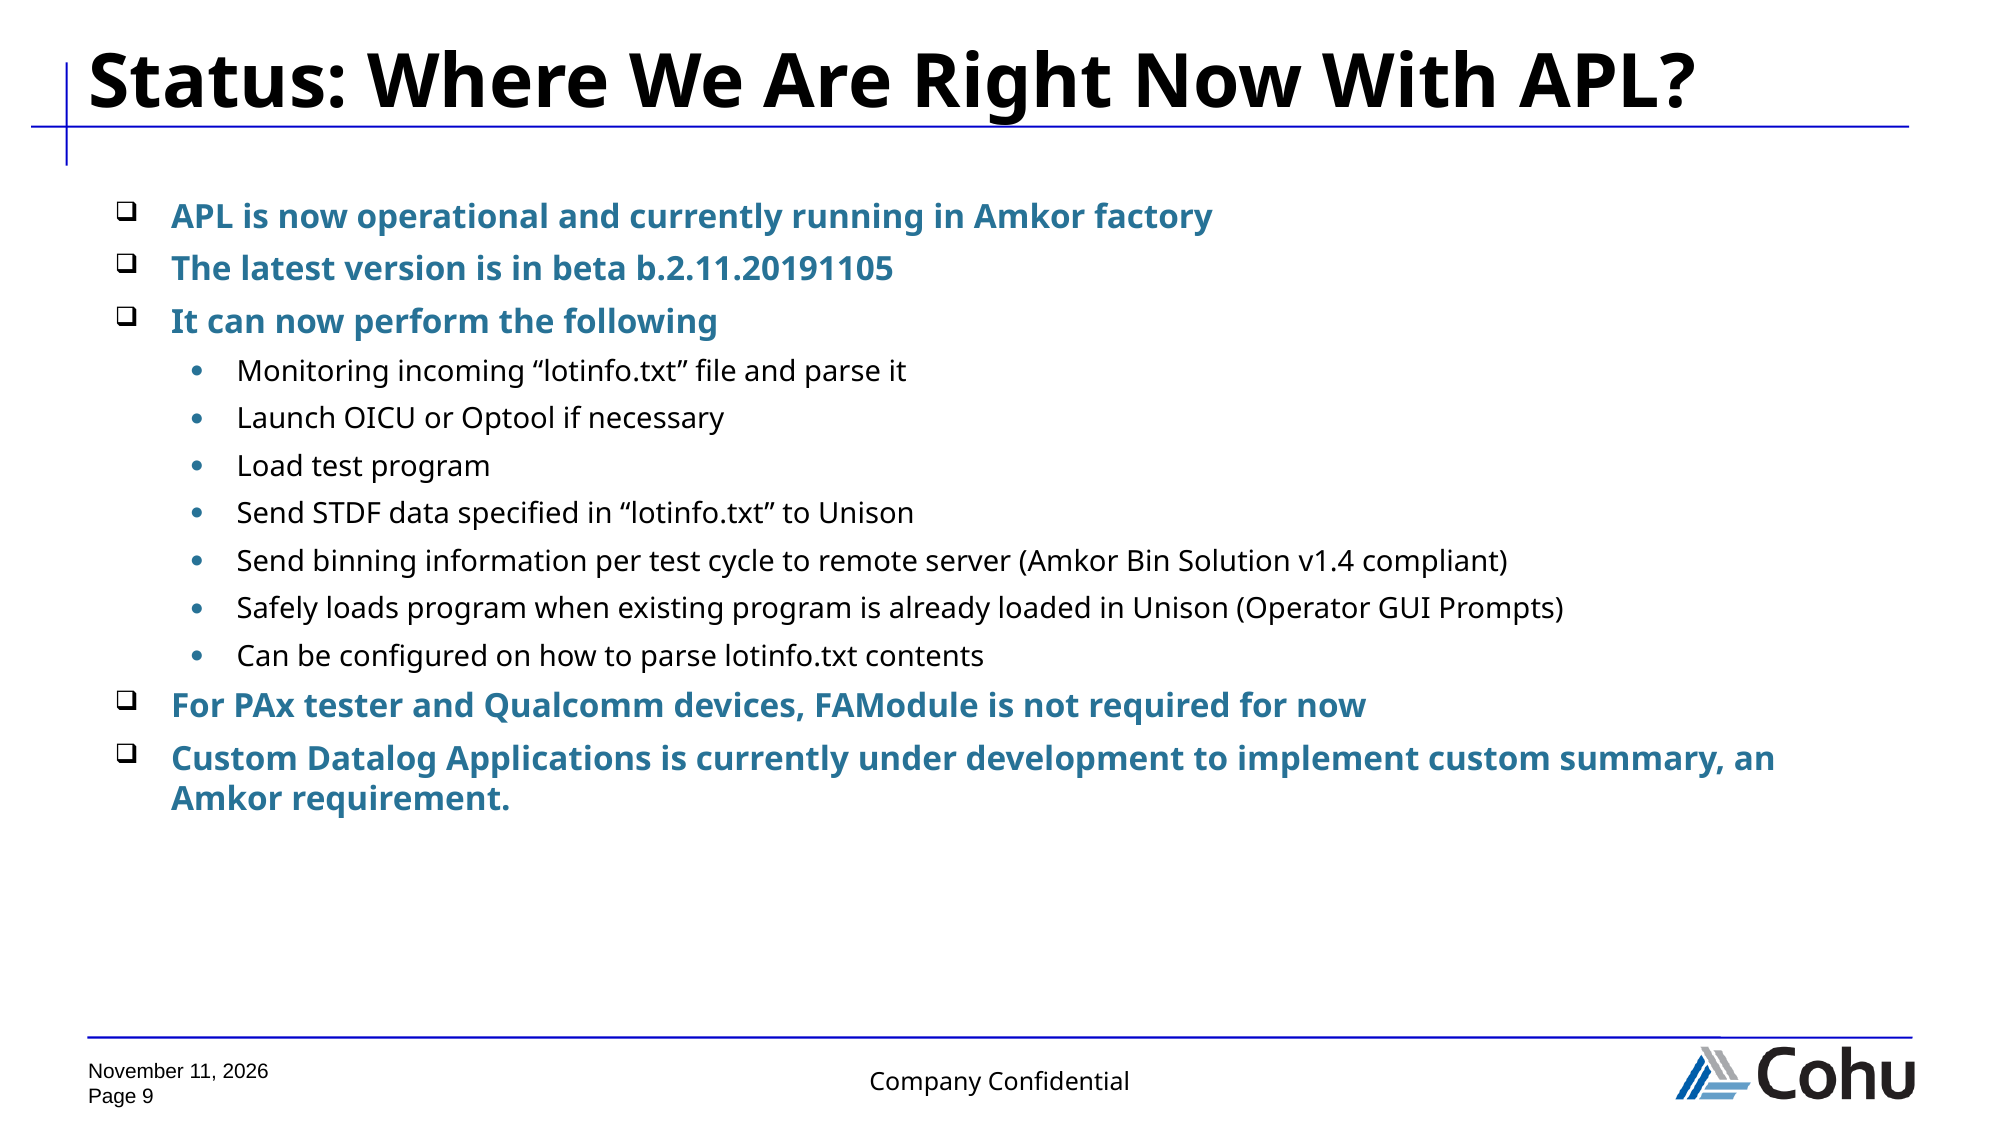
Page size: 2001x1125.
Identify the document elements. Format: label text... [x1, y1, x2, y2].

list APL is now operational and currently running in Amkor factory The latest version is in beta b.2.11.20191105 It can now perform the following Monitoring incoming “lotinfo.txt” file and parse it Launch OICU or Optool if necessary Load test program Send STDF data specified in “lotinfo.txt” to Unison Send binning information per test cycle to remote server (Amkor Bin Solution v1.4 compliant) Safely loads program when existing program is already loaded in Unison (Operator GUI Prompts) Can be configured on how to parse lotinfo.txt contents For PAx tester and Qualcomm devices, FAModule is not required for now Custom Datalog Applications is currently under development to implement custom summary, an Amkor requirement. [99, 187, 1900, 1008]
title Status: Where We Are Right Now With APL? [73, 0, 1901, 131]
picture [1651, 1029, 1938, 1116]
